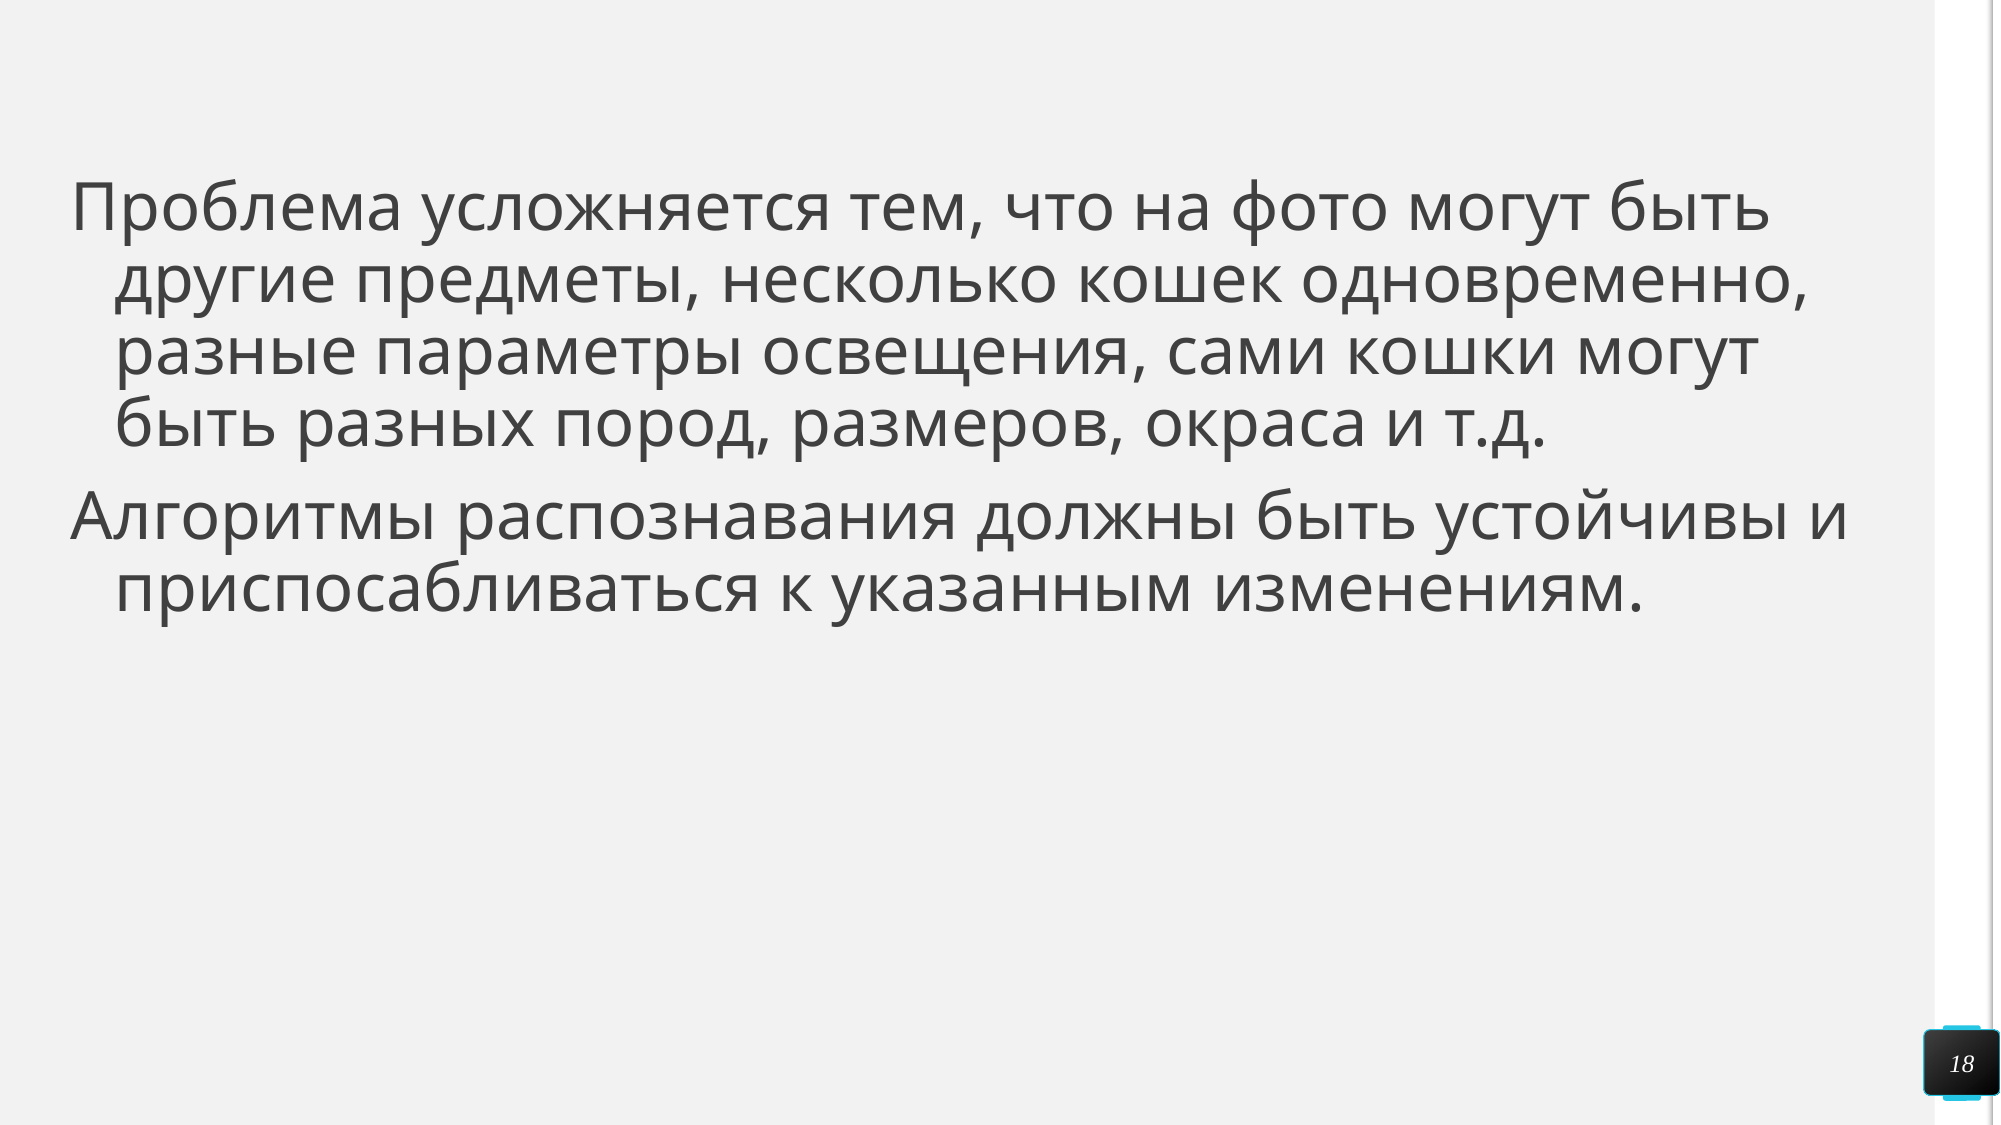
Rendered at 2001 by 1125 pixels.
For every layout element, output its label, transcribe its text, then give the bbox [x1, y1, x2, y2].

list Проблема усложняется тем, что на фото могут быть другие предметы, несколько кошек одновременно, разные параметры освещения, сами кошки могут быть разных пород, размеров, окраса и т.д. Алгоритмы распознавания должны быть устойчивы и приспосабливаться к указанным изменениям. [70, 173, 1930, 1016]
slide_number 18 [1923, 1029, 2000, 1096]
